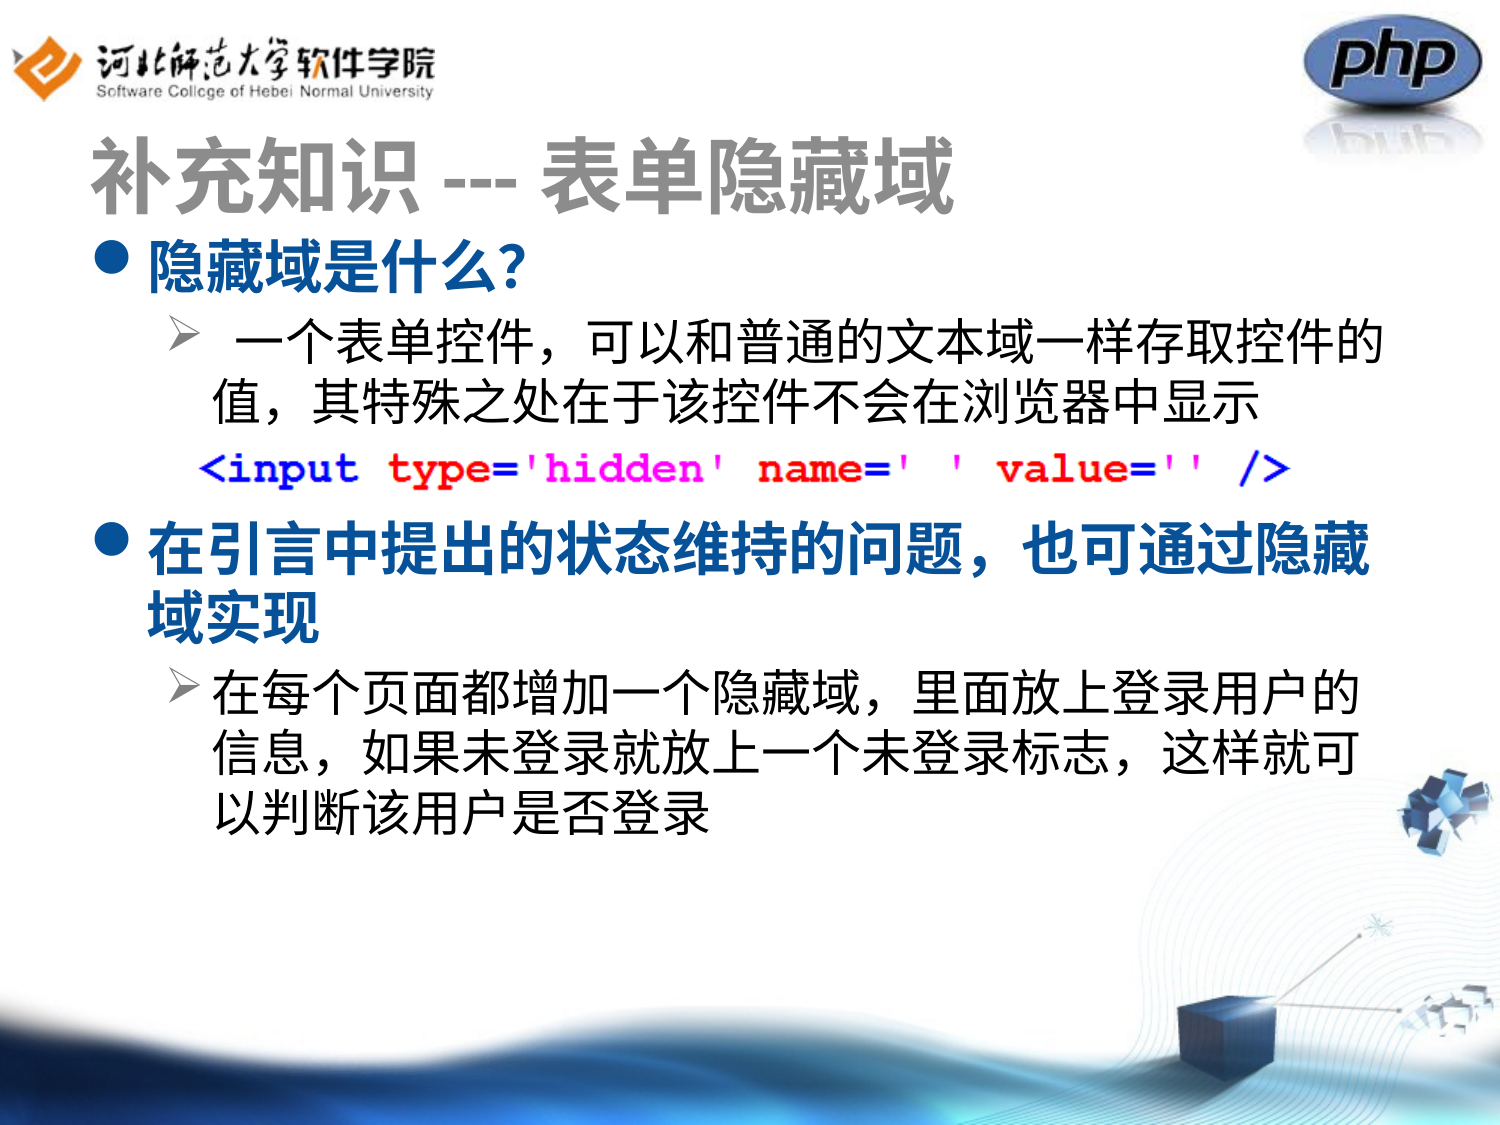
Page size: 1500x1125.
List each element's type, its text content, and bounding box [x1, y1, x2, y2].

picture [0, 0, 1500, 1125]
list 隐藏域是什么？ 一个表单控件，可以和普通的文本域一样存取控件的值，其特殊之处在于该控件不会在浏览器中显示 在引言中提出的状态维持的问题，也可通过隐藏域实现 在每个页面都增加一个隐藏域，里面放上登录用户的信息，如果未登录就放上一个未登录标志，这样就可以判断该用户是否登录 [75, 222, 1425, 1005]
title 补充知识---表单隐藏域 [75, 117, 1425, 222]
